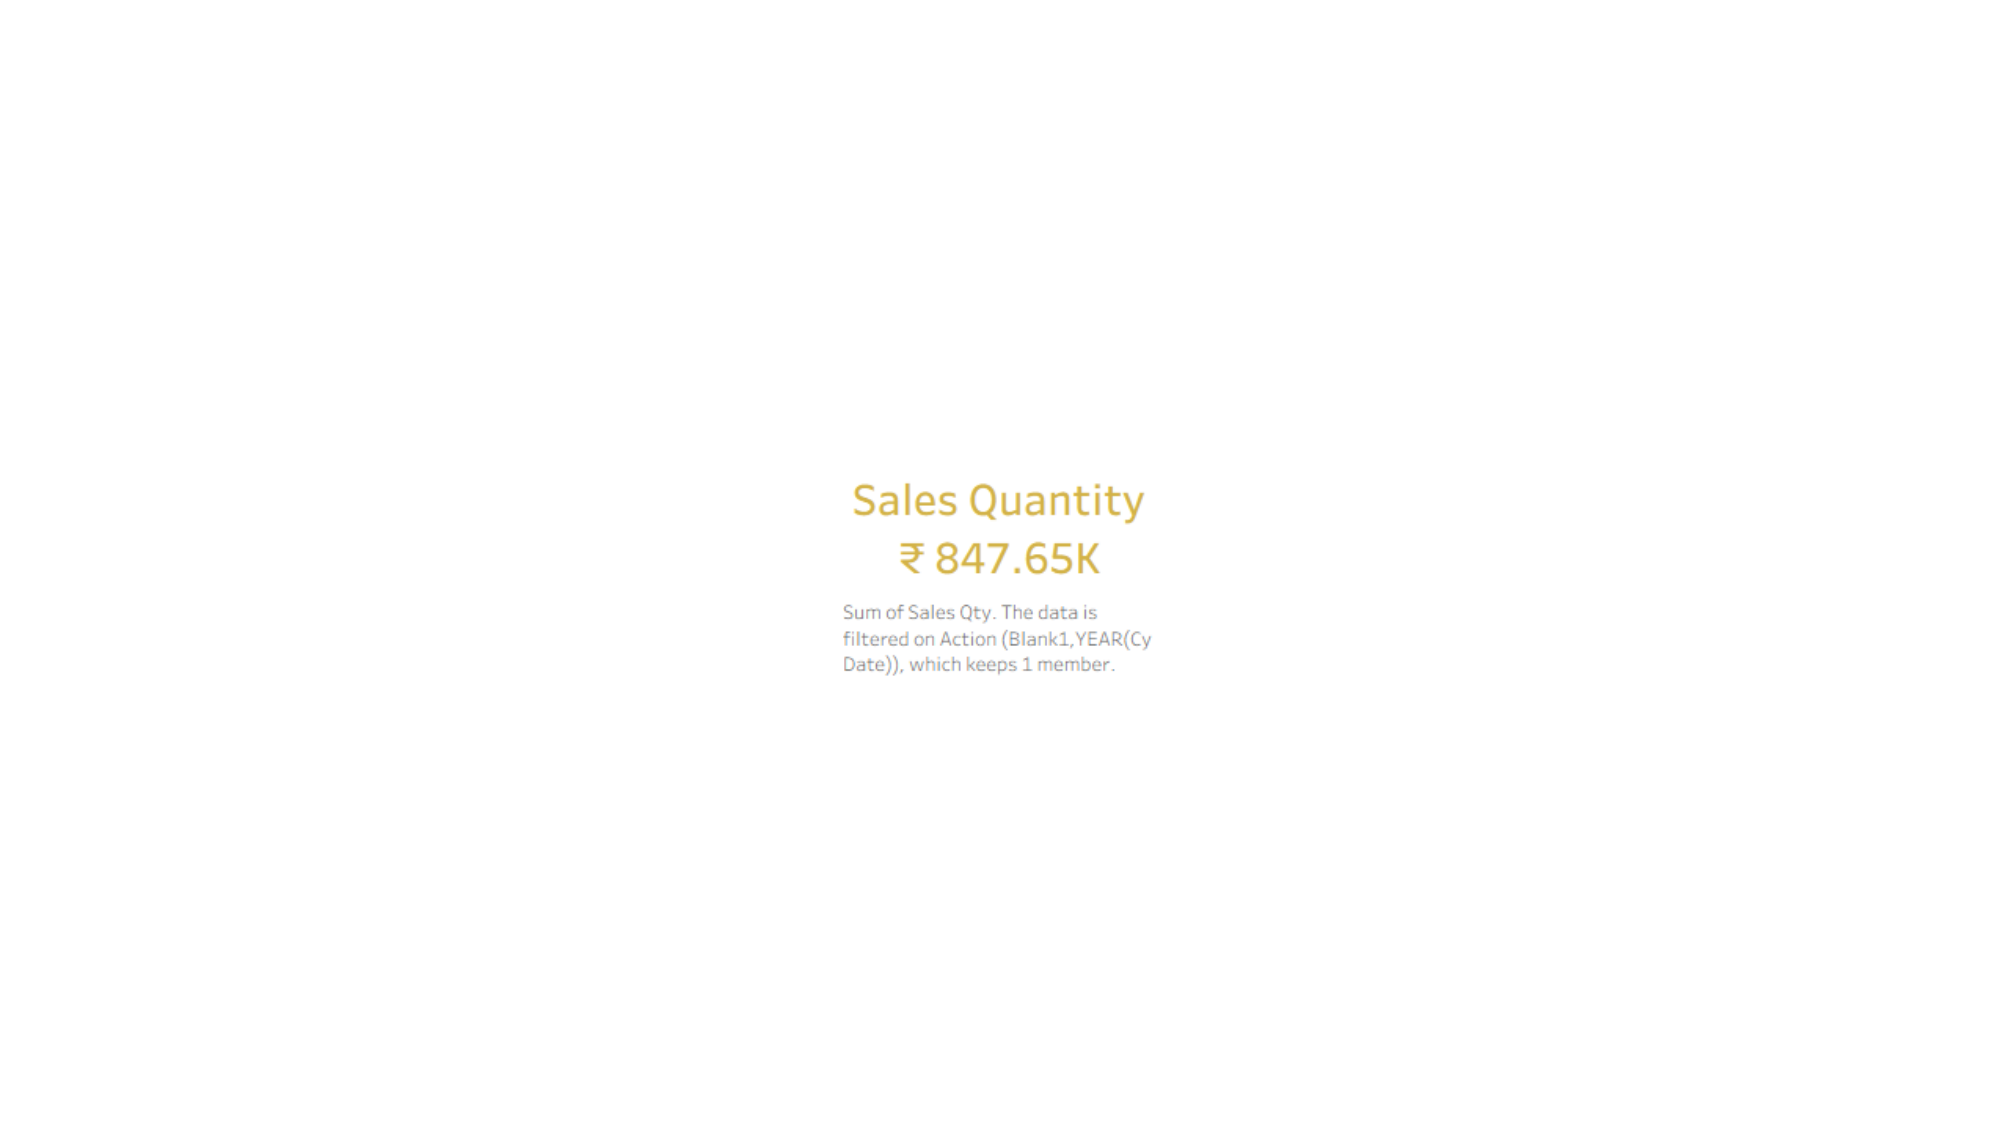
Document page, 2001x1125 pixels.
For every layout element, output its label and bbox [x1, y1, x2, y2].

picture [843, 446, 1157, 679]
